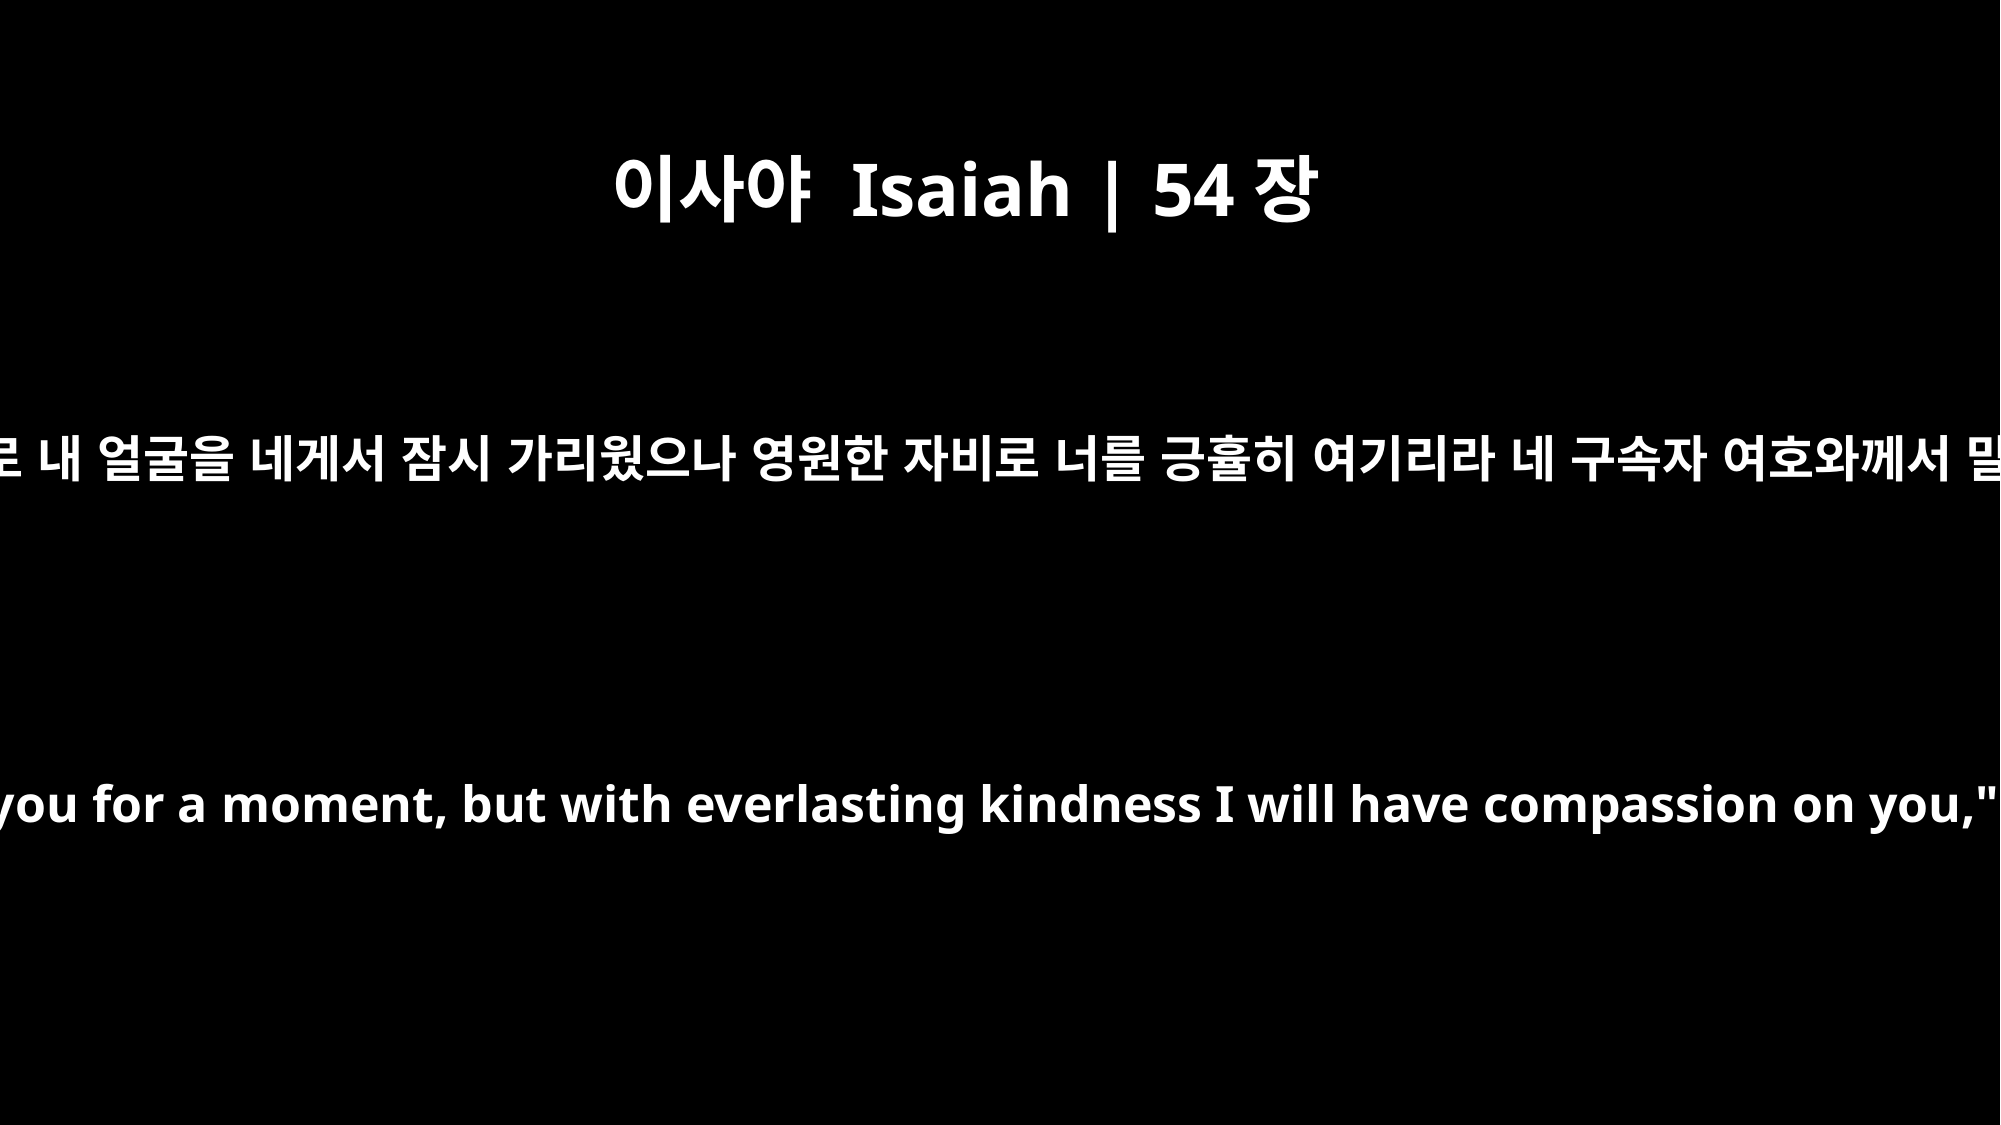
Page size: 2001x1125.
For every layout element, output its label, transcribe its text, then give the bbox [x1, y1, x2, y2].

text_box 이사야 Isaiah | 54장 [596, 136, 1336, 239]
text_box In a surge of anger I hid my face from you for a moment, but with everlasting kindness I will have compassion on you," says the LORD your Redeemer. [0, 764, 2000, 840]
text_box 8 내가 넘치는 진노로 내 얼굴을 네게서 잠시 가리웠으나 영원한 자비로 너를 긍휼히 여기리라 네 구속자 여호와께서 말씀하셨느니라 [0, 359, 2000, 495]
